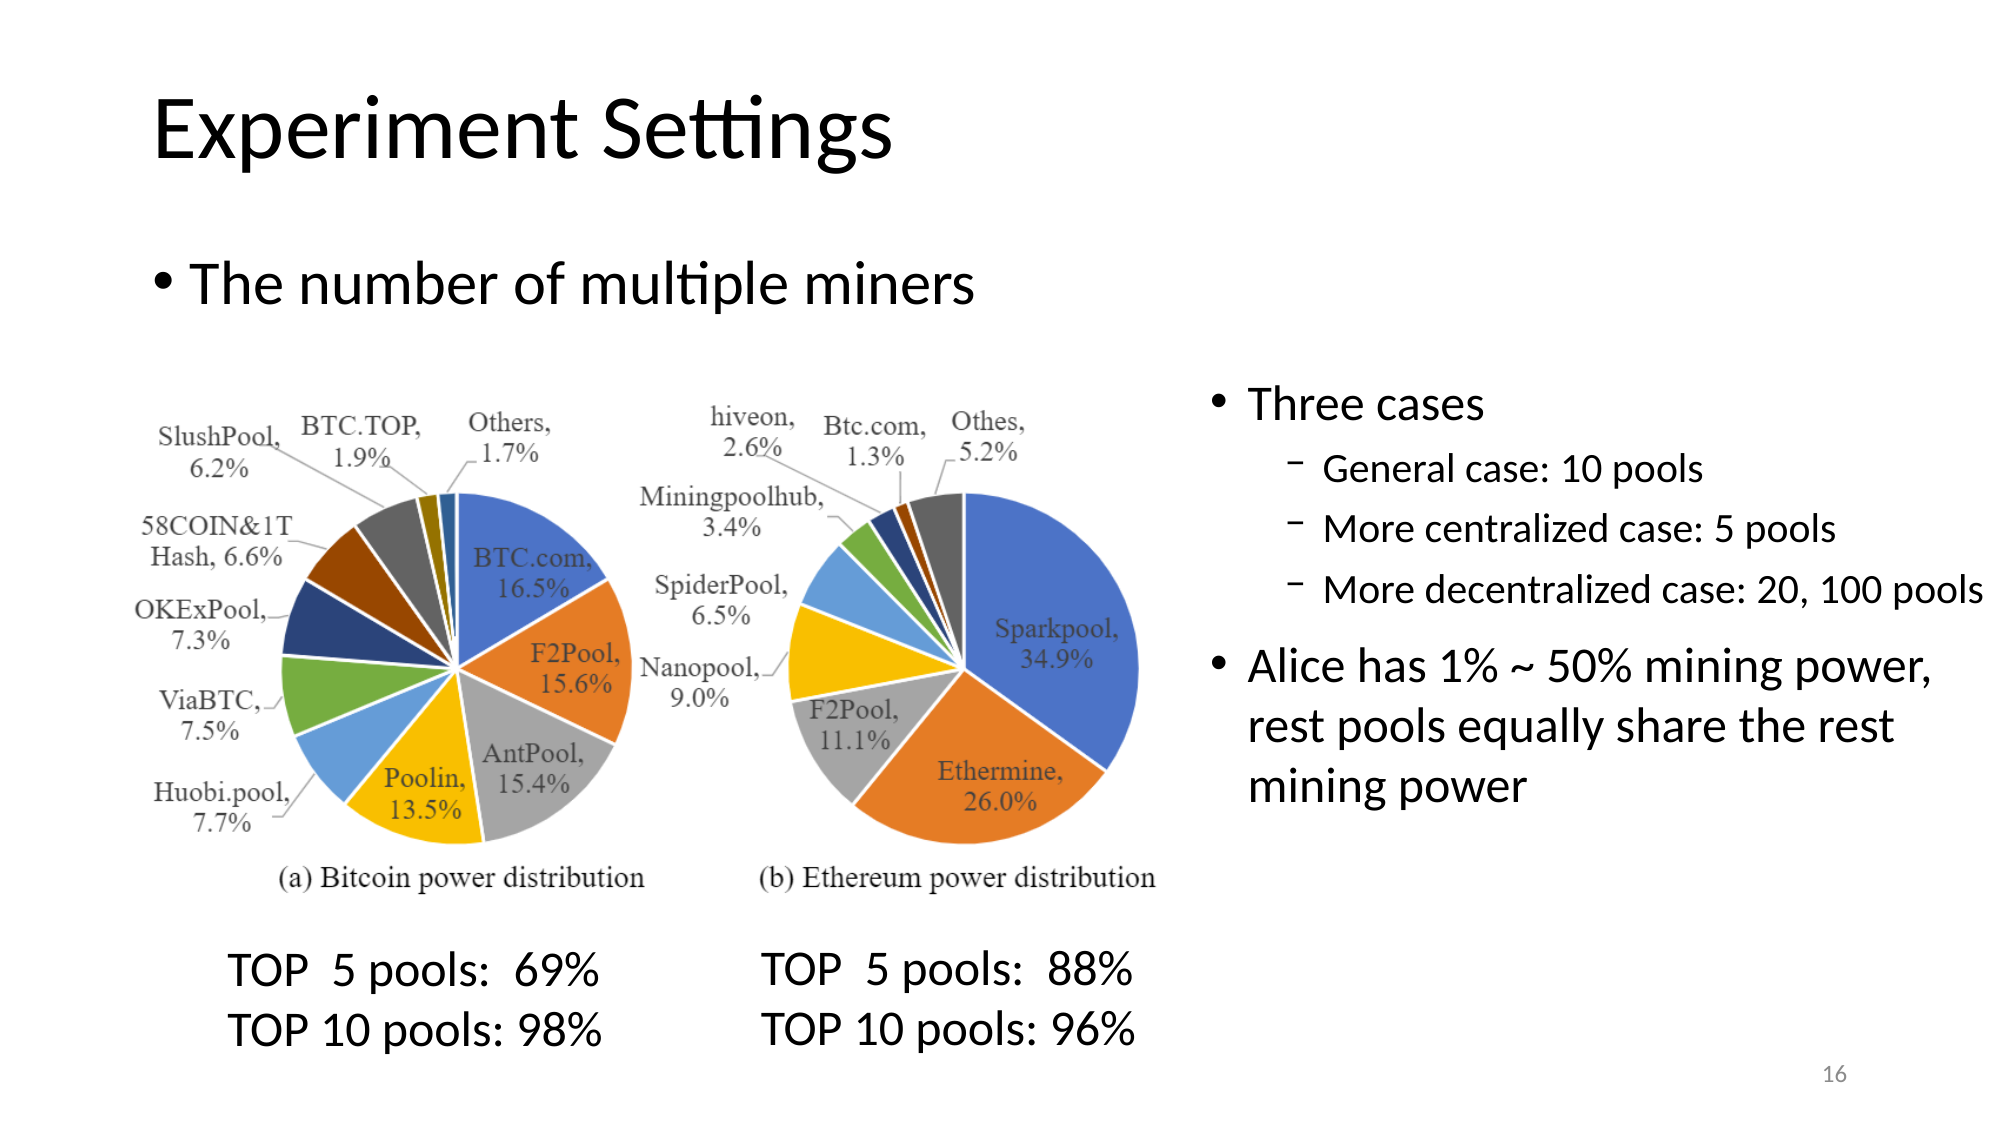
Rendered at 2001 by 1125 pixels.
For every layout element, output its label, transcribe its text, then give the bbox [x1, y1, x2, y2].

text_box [111, 396, 1182, 1066]
text_box Three cases General case: 10 pools More centralized case: 5 pools More decentralized case: 20, 100 pools Alice has 1% ~ 50% mining power, rest pools equally share the rest mining power [1195, 362, 2000, 939]
list The number of multiple miners [137, 234, 1975, 1043]
title Experiment Settings [137, 59, 1863, 198]
slide_number 16 [1412, 1042, 1863, 1103]
